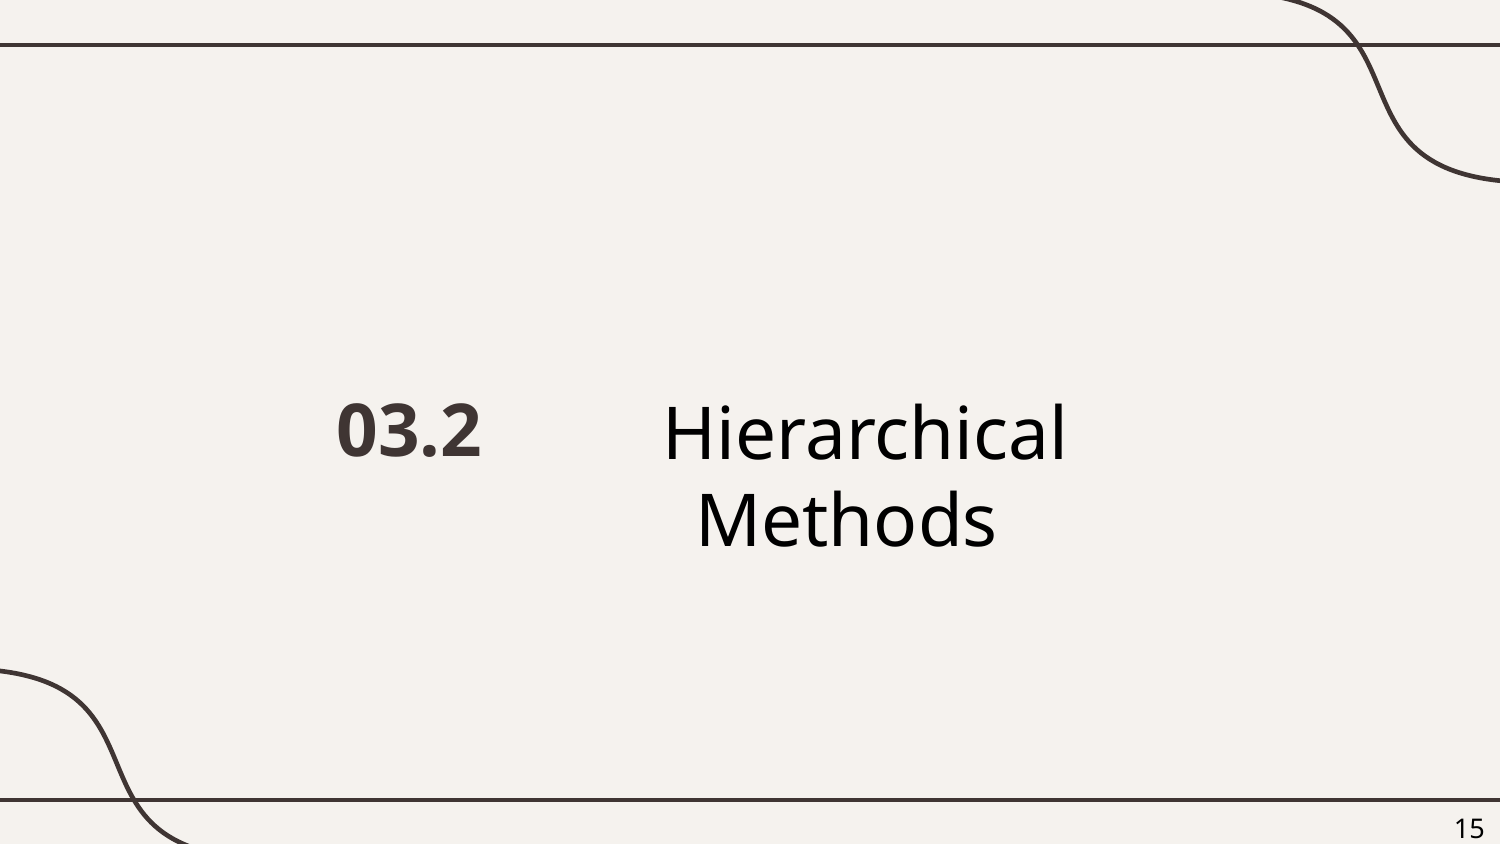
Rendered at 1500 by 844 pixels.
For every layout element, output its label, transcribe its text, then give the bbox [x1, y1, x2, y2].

slide_number ‹#› [1410, 796, 1500, 844]
title 03.2 [321, 368, 515, 510]
title Hierarchical Methods [515, 371, 1243, 498]
